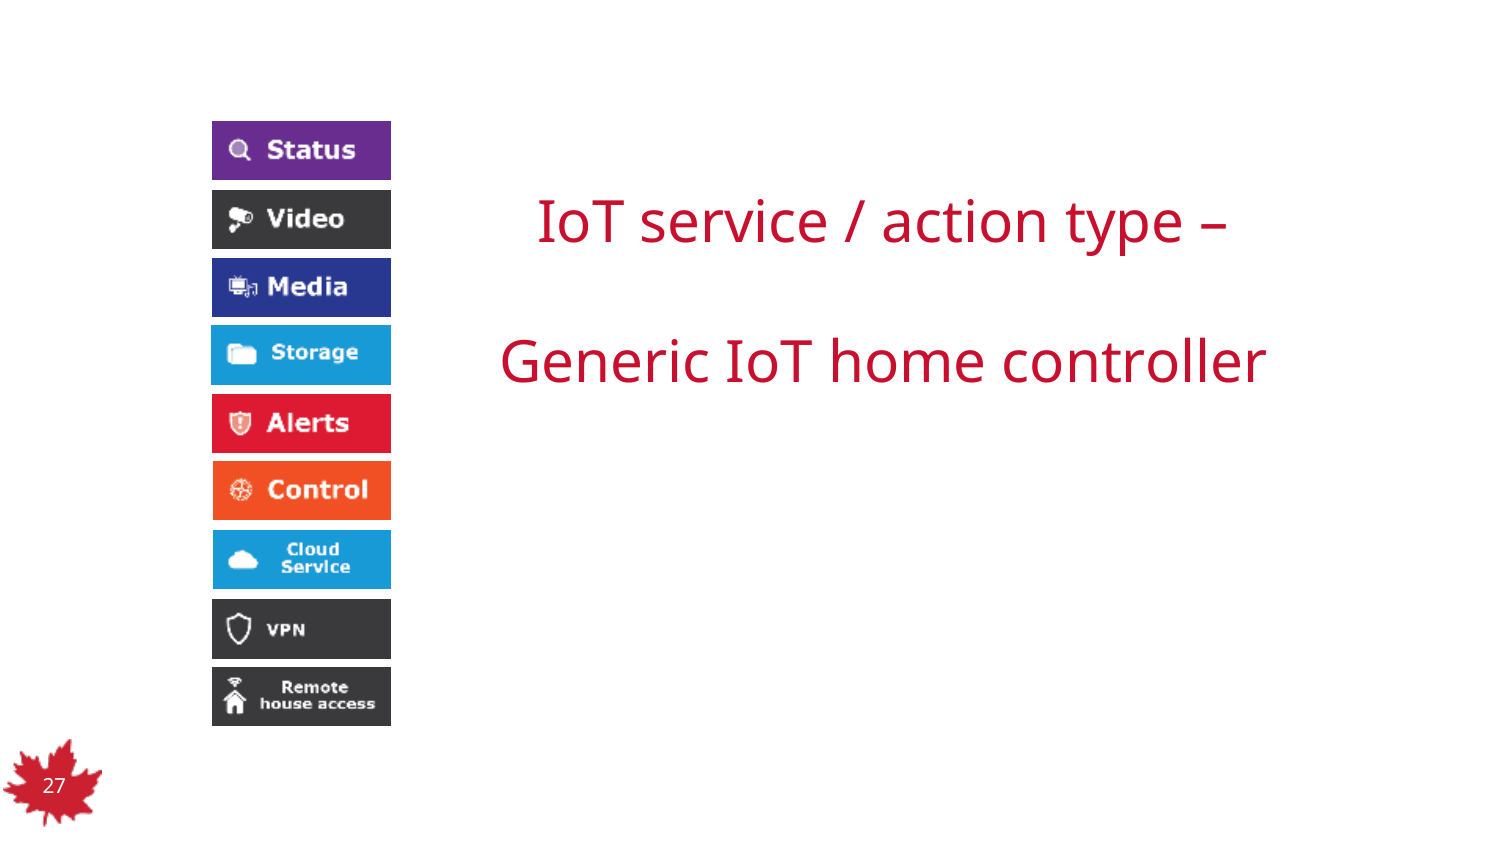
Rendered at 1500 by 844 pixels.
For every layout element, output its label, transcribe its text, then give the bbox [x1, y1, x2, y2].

picture [212, 394, 391, 453]
picture [3, 739, 102, 827]
slide_number 27 [9, 763, 100, 809]
picture [211, 325, 391, 385]
picture [213, 530, 391, 590]
picture [212, 257, 391, 317]
picture [213, 461, 391, 521]
picture [212, 190, 391, 249]
picture [211, 599, 391, 659]
title IoT service / action type – Generic IoT home controller [476, 176, 1290, 573]
picture [212, 121, 391, 180]
picture [211, 666, 391, 726]
